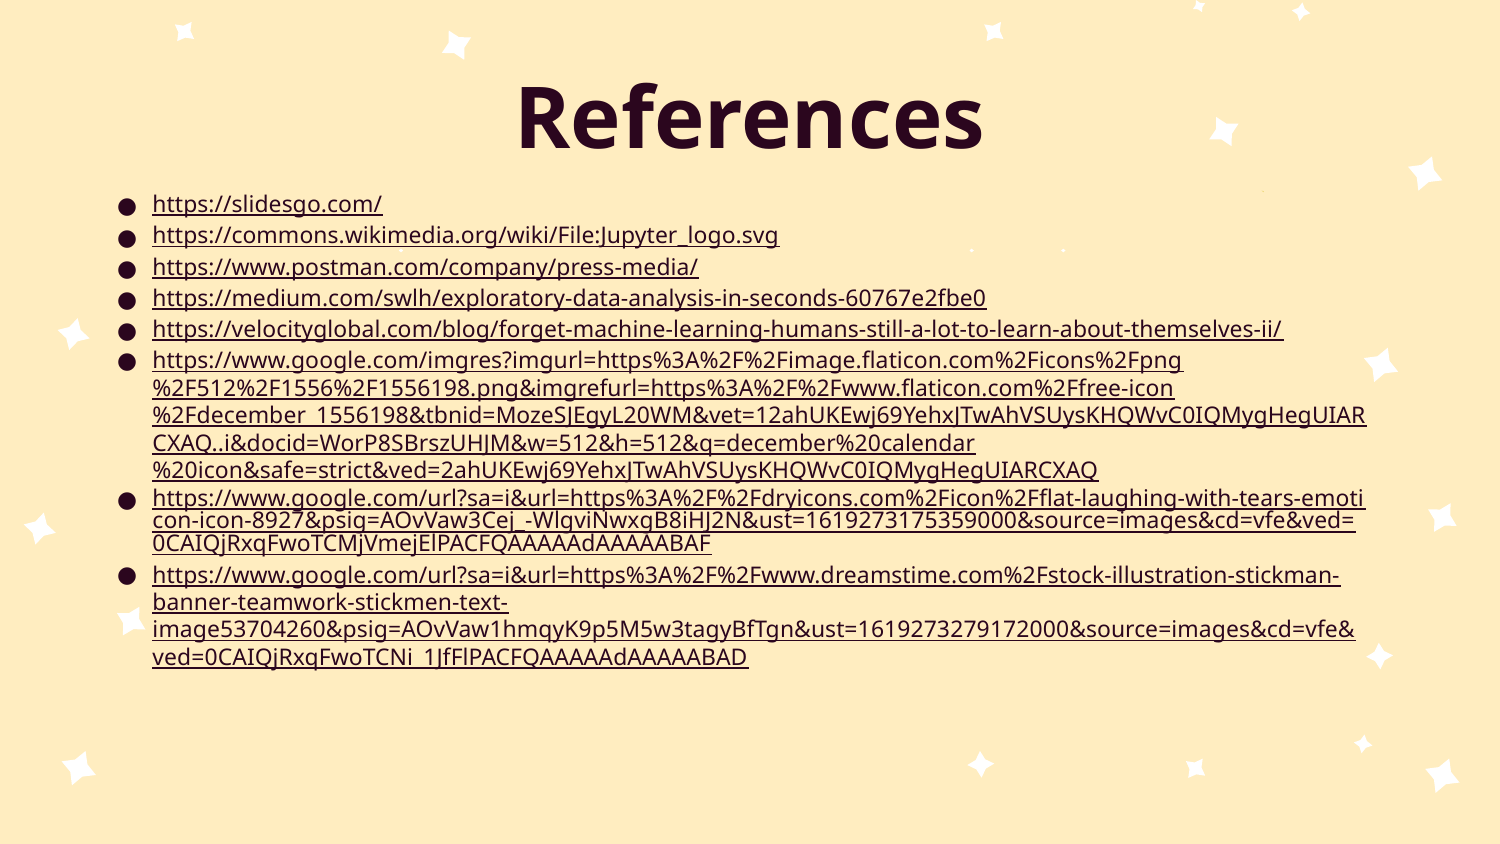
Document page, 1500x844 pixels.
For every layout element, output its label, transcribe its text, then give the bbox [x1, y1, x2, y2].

subtitle https://slidesgo.com/ https://commons.wikimedia.org/wiki/File:Jupyter_logo.svg https://www.postman.com/company/press-media/ https://medium.com/swlh/exploratory-data-analysis-in-seconds-60767e2fbe0 https://velocityglobal.com/blog/forget-machine-learning-humans-still-a-lot-to-learn-about-themselves-ii/ https://www.google.com/imgres?imgurl=https%3A%2F%2Fimage.flaticon.com%2Ficons%2Fpng%2F512%2F1556%2F1556198.png&imgrefurl=https%3A%2F%2Fwww.flaticon.com%2Ffree-icon%2Fdecember_1556198&tbnid=MozeSJEgyL20WM&vet=12ahUKEwj69YehxJTwAhVSUysKHQWvC0IQMygHegUIARCXAQ..i&docid=WorP8SBrszUHJM&w=512&h=512&q=december%20calendar%20icon&safe=strict&ved=2ahUKEwj69YehxJTwAhVSUysKHQWvC0IQMygHegUIARCXAQ https://www.google.com/url?sa=i&url=https%3A%2F%2Fdryicons.com%2Ficon%2Fflat-laughing-with-tears-emoticon-icon-8927&psig=AOvVaw3Cej_-WlgviNwxgB8iHJ2N&ust=1619273175359000&source=images&cd=vfe&ved=0CAIQjRxqFwoTCMjVmejElPACFQAAAAAdAAAAABAF https://www.google.com/url?sa=i&url=https%3A%2F%2Fwww.dreamstime.com%2Fstock-illustration-stickman-banner-teamwork-stickmen-text-image53704260&psig=AOvVaw1hmqyK9p5M5w3tagyBfTgn&ust=1619273279172000&source=images&cd=vfe&ved=0CAIQjRxqFwoTCNi_1JfFlPACFQAAAAAdAAAAABAD [116, 189, 1368, 725]
title References [116, 63, 1383, 176]
